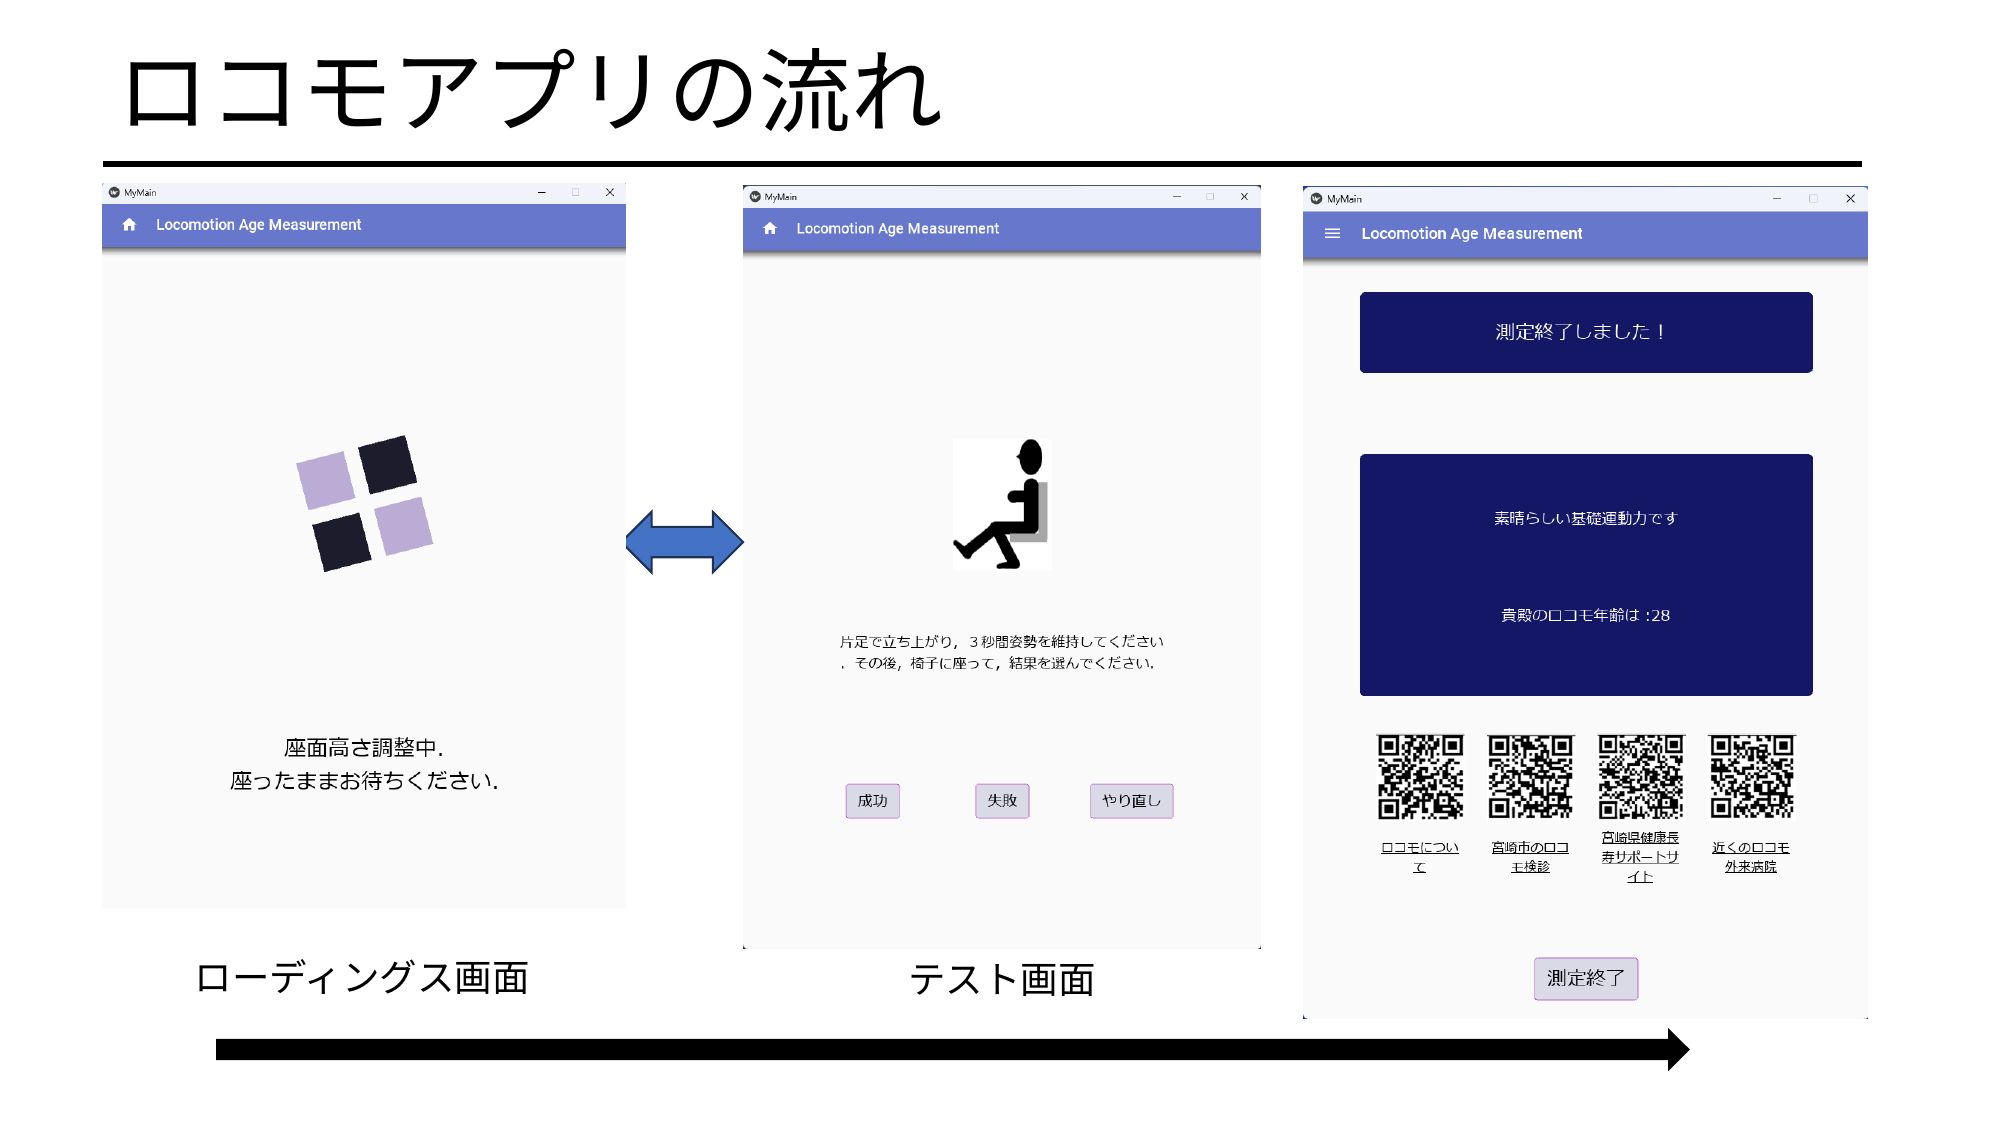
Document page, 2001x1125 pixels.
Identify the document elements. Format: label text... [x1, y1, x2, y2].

text_box ローディングス画面 [103, 946, 622, 1006]
picture [742, 185, 1261, 949]
text_box テスト画面 [743, 949, 1261, 1009]
text_box [216, 1028, 1690, 1072]
picture [1303, 186, 1868, 1019]
text_box [626, 509, 742, 575]
title ロコモアプリの流れ [102, 29, 1586, 161]
picture [102, 183, 626, 909]
